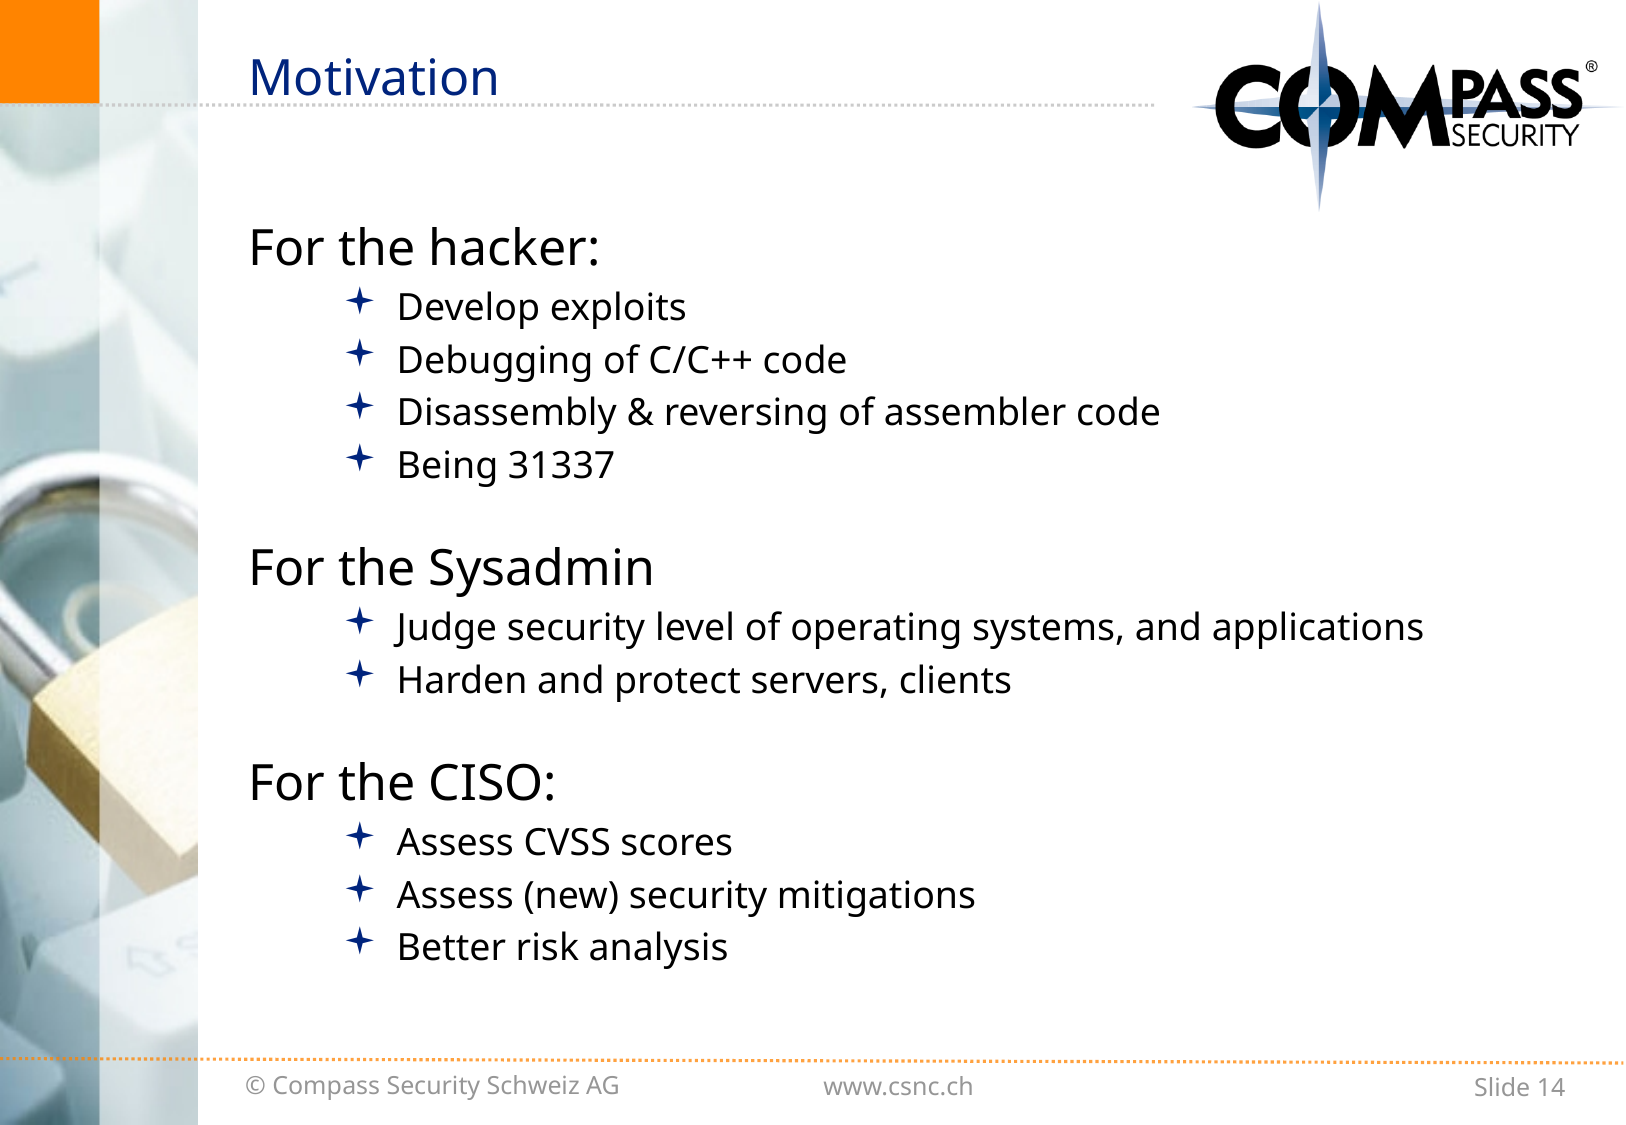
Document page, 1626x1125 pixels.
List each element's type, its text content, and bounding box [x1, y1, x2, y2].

picture [1192, 1, 1624, 212]
title Motivation [233, 0, 1144, 151]
picture [0, 0, 198, 1125]
list For the hacker: Develop exploits Debugging of C/C++ code Disassembly & reversing of assembler code Being 31337 For the Sysadmin Judge security level of operating systems, and applications Harden and protect servers, clients For the CISO: Assess CVSS scores Assess (new) security mitigations Better risk analysis [233, 208, 1584, 1033]
